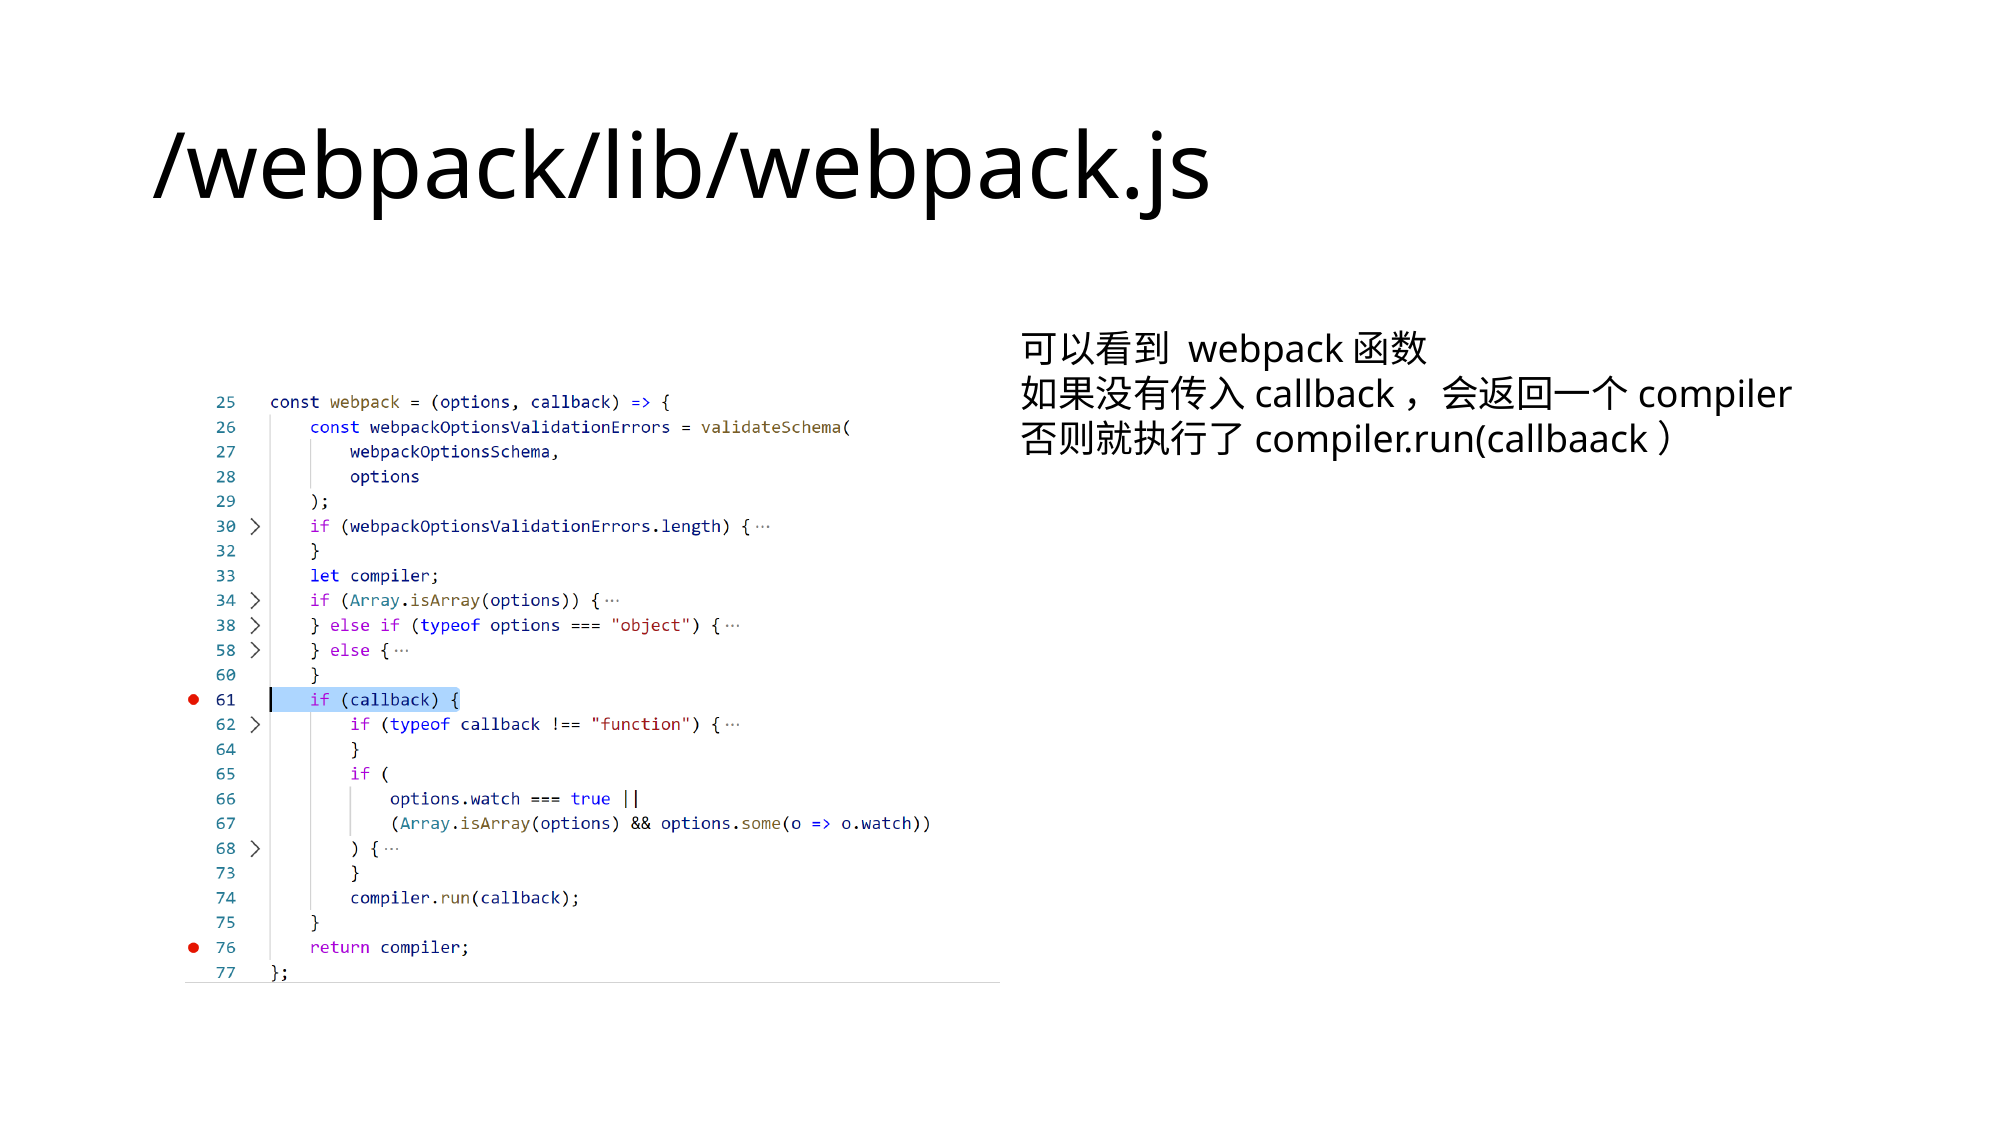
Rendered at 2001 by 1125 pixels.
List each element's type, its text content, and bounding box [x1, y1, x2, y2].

title /webpack/lib/webpack.js [137, 59, 1863, 278]
text_box 可以看到 webpack函数 如果没有传入callback，会返回一个compiler 否则就执行了compiler.run(callbaack） [1005, 317, 1808, 467]
picture [185, 391, 1000, 983]
